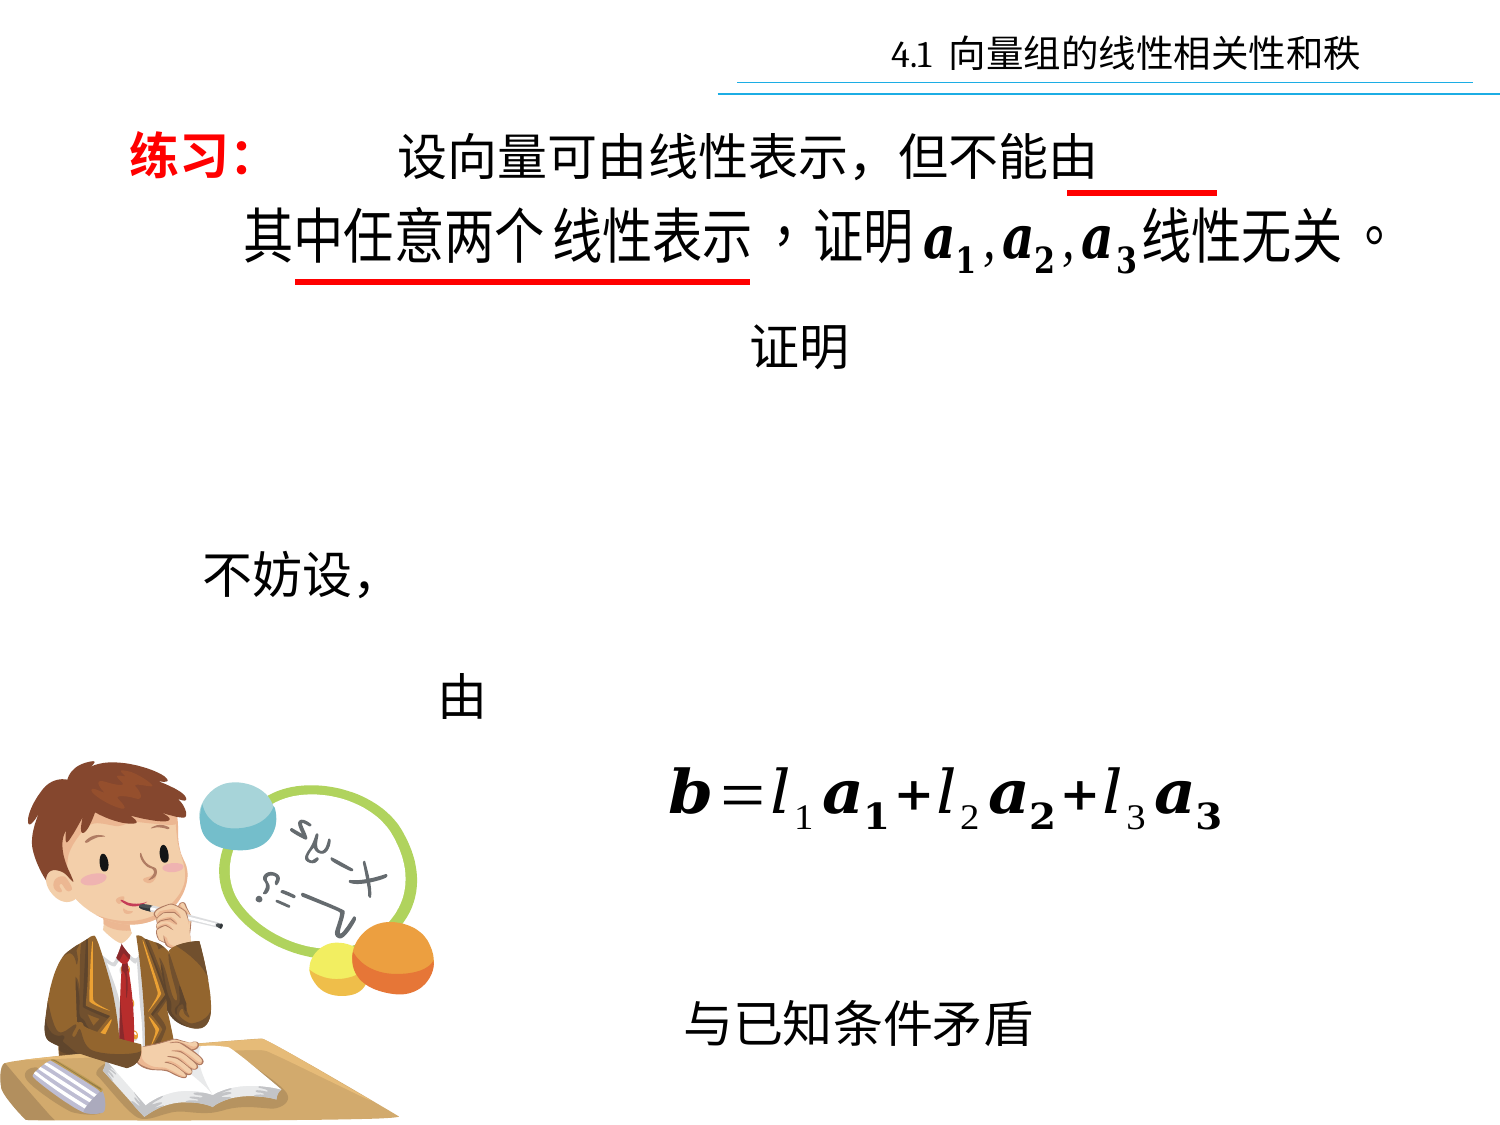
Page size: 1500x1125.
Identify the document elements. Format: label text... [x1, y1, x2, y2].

text_box 练习： [114, 117, 295, 192]
text_box 4.1 向量组的线性相关性和秩 [788, 22, 1465, 77]
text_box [717, 82, 1500, 95]
picture [0, 760, 434, 1121]
text_box 与已知条件矛盾 [668, 984, 1049, 1060]
